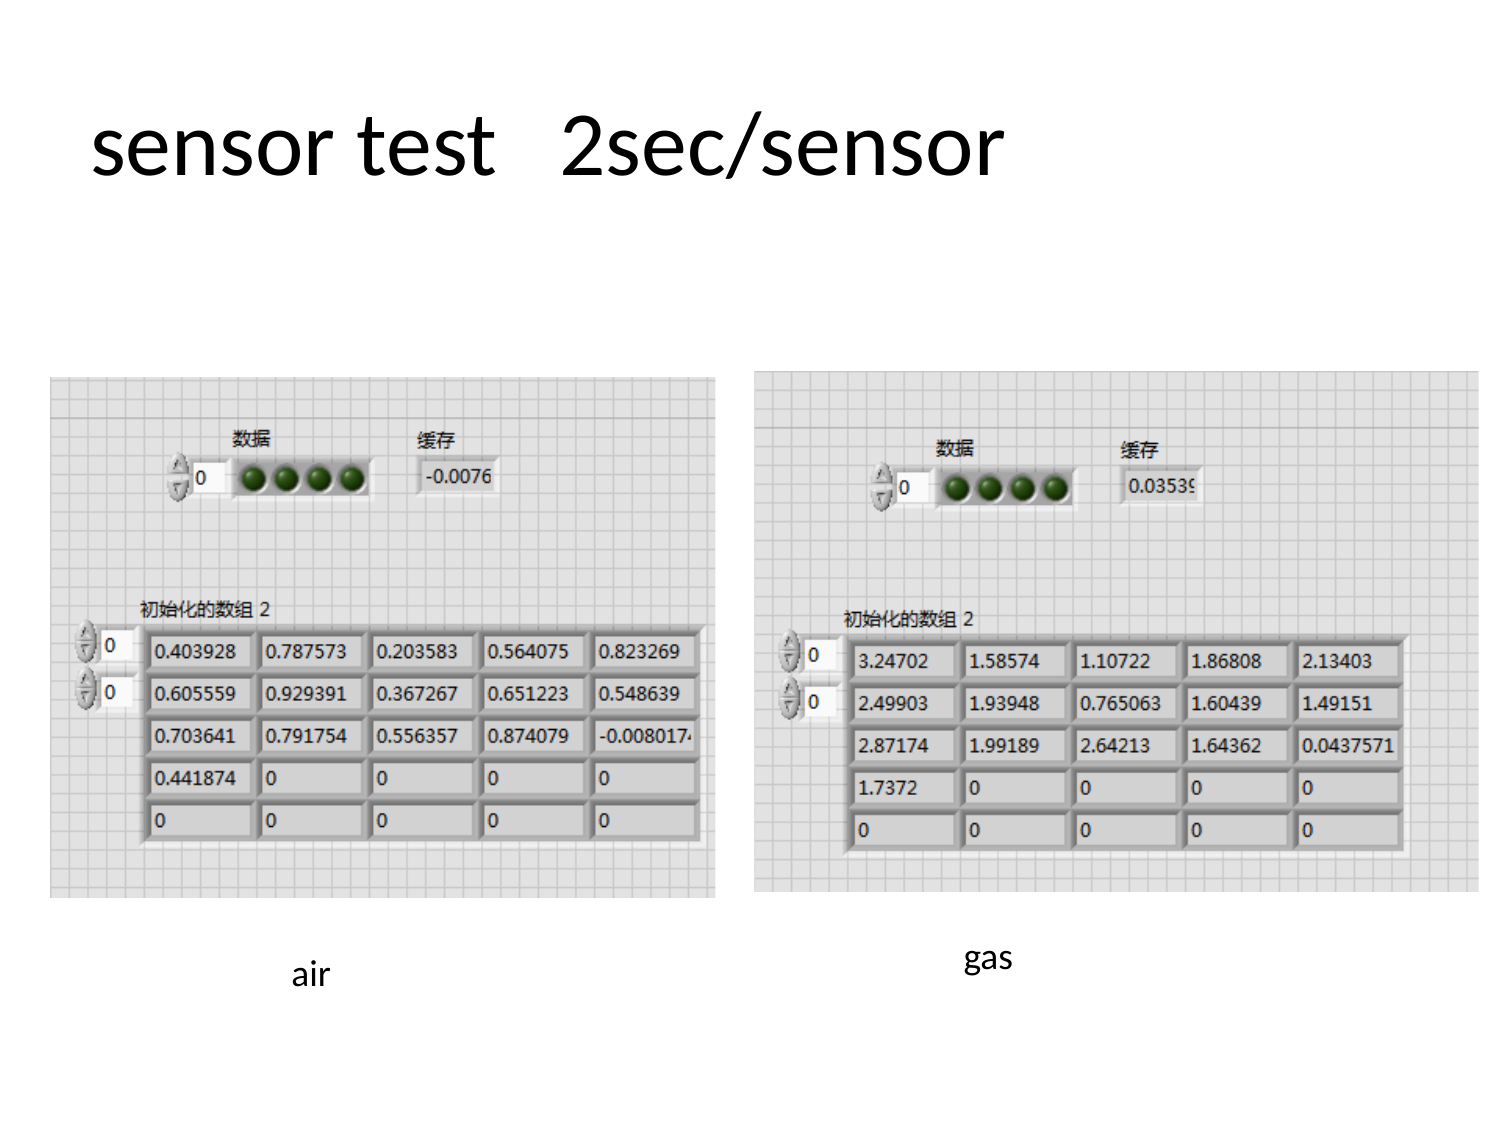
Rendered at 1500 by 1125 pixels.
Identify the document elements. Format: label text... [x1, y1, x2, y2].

title sensor test 2sec/sensor [75, 45, 1425, 233]
text_box gas [948, 924, 1164, 985]
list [49, 377, 716, 899]
picture [754, 371, 1479, 893]
text_box air [276, 941, 516, 1001]
